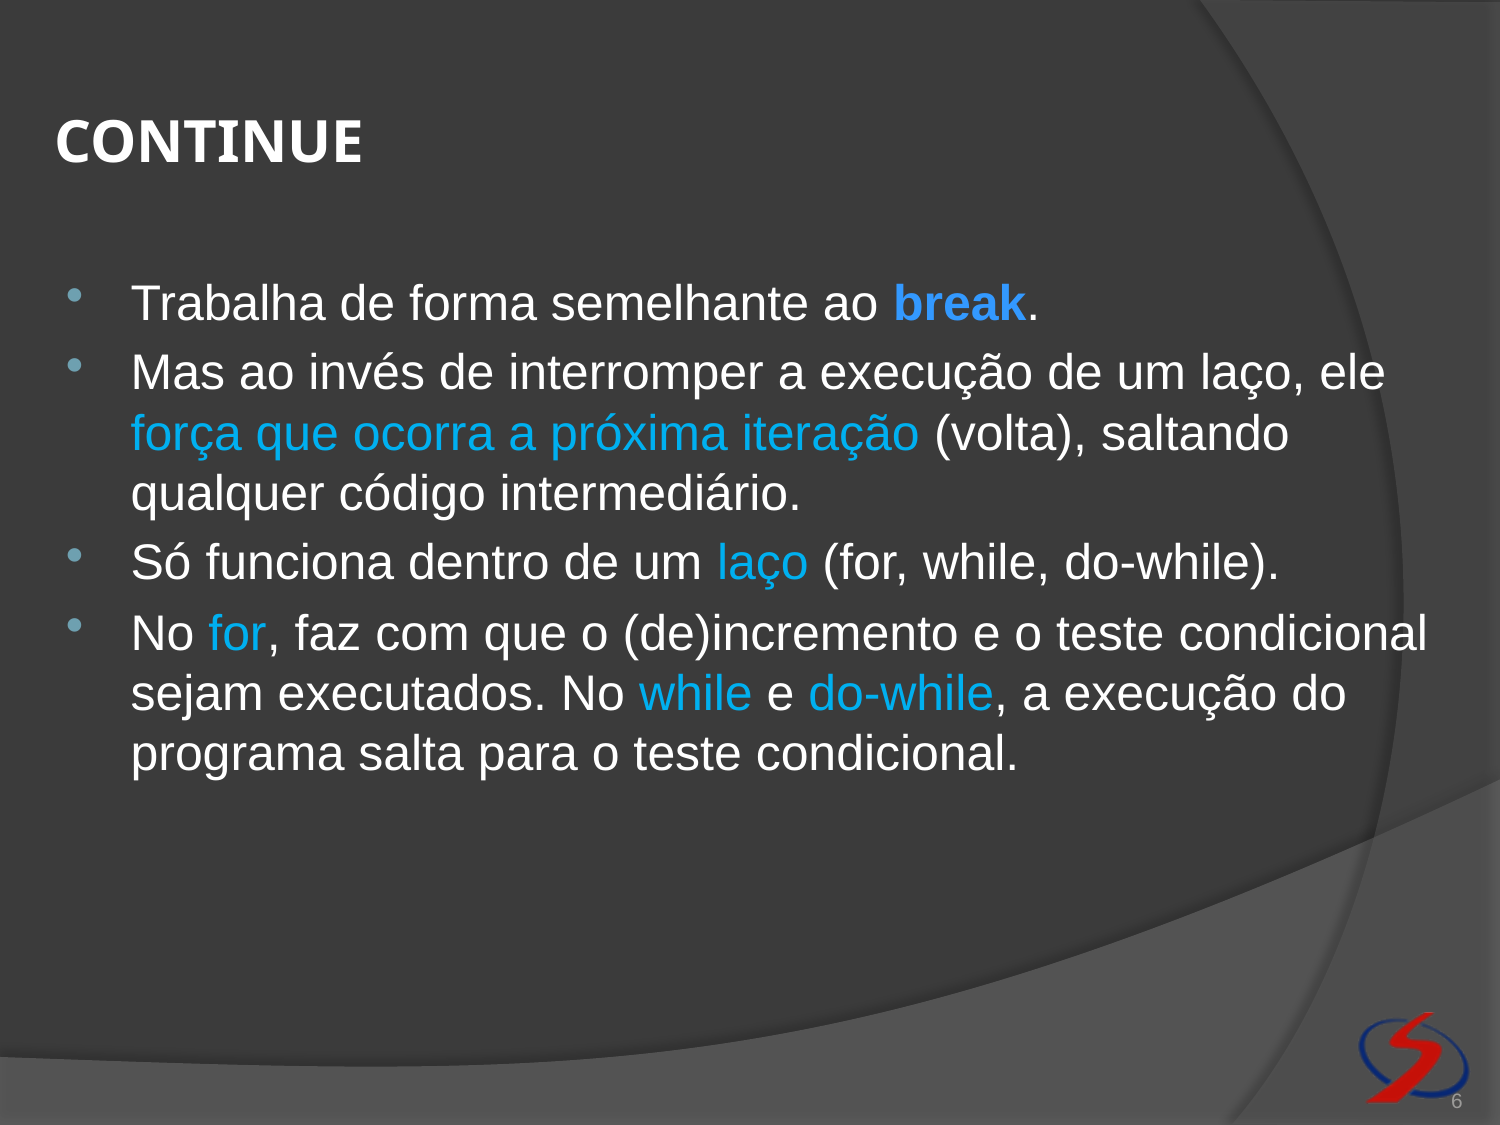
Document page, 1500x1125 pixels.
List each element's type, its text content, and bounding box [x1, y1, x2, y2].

slide_number 6 [1337, 1053, 1463, 1114]
title continue [46, 45, 1454, 233]
list Trabalha de forma semelhante ao break. Mas ao invés de interromper a execução de um laço, ele força que ocorra a próxima iteração (volta), saltando qualquer código intermediário. Só funciona dentro de um laço (for, while, do-while). No for, faz com que o (de)incremento e o teste condicional sejam executados. No while e do-while, a execução do programa salta para o teste condicional. [46, 262, 1454, 1005]
picture [1352, 1011, 1476, 1108]
